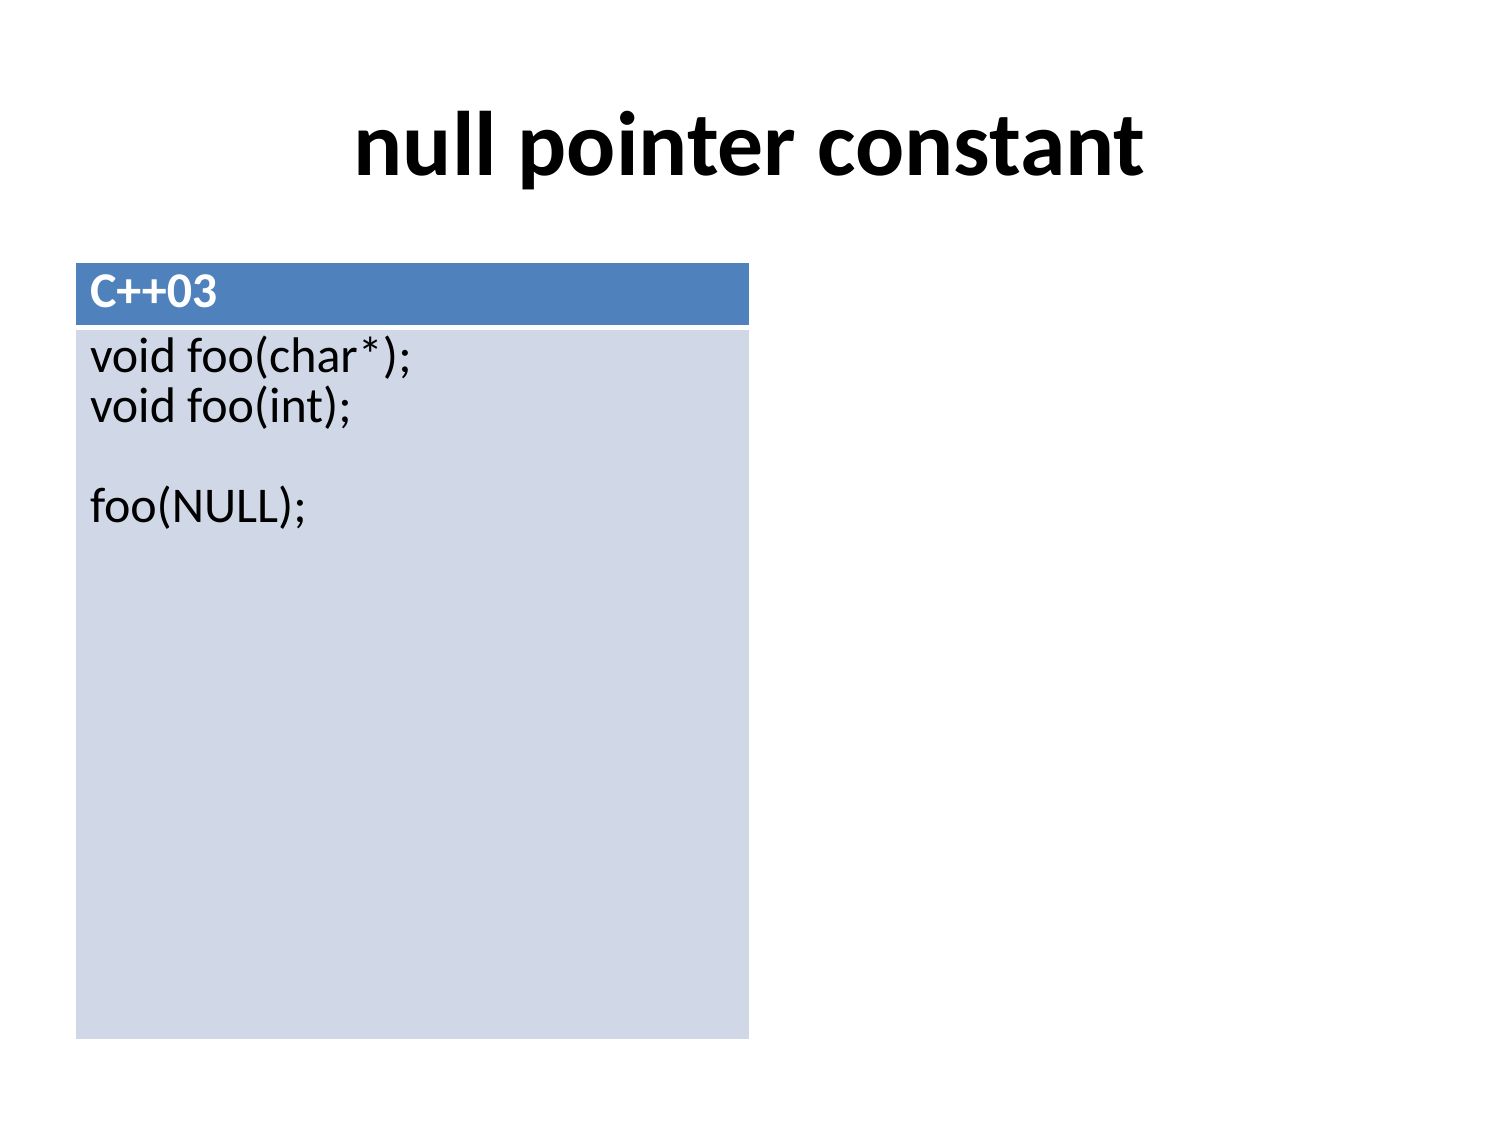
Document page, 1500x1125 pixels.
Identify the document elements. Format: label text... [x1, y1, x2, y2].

table_header C++03 [76, 263, 749, 325]
title null pointer constant [75, 45, 1425, 233]
table_cell void foo(char*); void foo(int); foo(NULL); [76, 330, 749, 1039]
